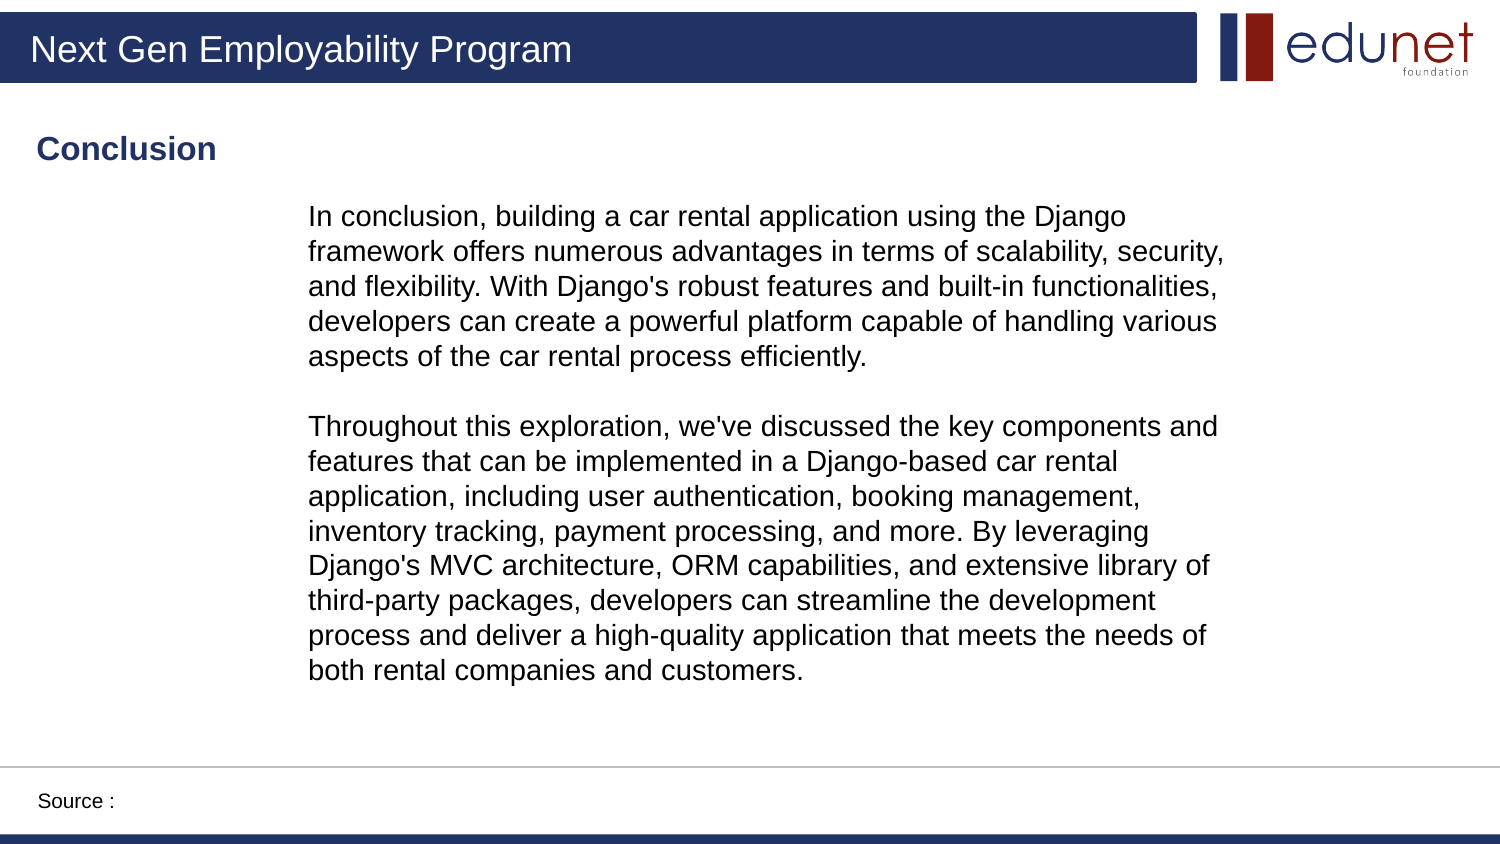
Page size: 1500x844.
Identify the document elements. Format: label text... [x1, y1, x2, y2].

text_box Source : [22, 776, 139, 826]
title Conclusion [21, 111, 504, 165]
picture [1279, 14, 1482, 83]
text_box In conclusion, building a car rental application using the Django framework offers numerous advantages in terms of scalability, security, and flexibility. With Django's robust features and built-in functionalities, developers can create a powerful platform capable of handling various aspects of the car rental process efficiently. Throughout this exploration, we've discussed the key components and features that can be implemented in a Django-based car rental application, including user authentication, booking management, inventory tracking, payment processing, and more. By leveraging Django's MVC architecture, ORM capabilities, and extensive library of third-party packages, developers can streamline the development process and deliver a high-quality application that meets the needs of both rental companies and customers. [293, 189, 1272, 694]
